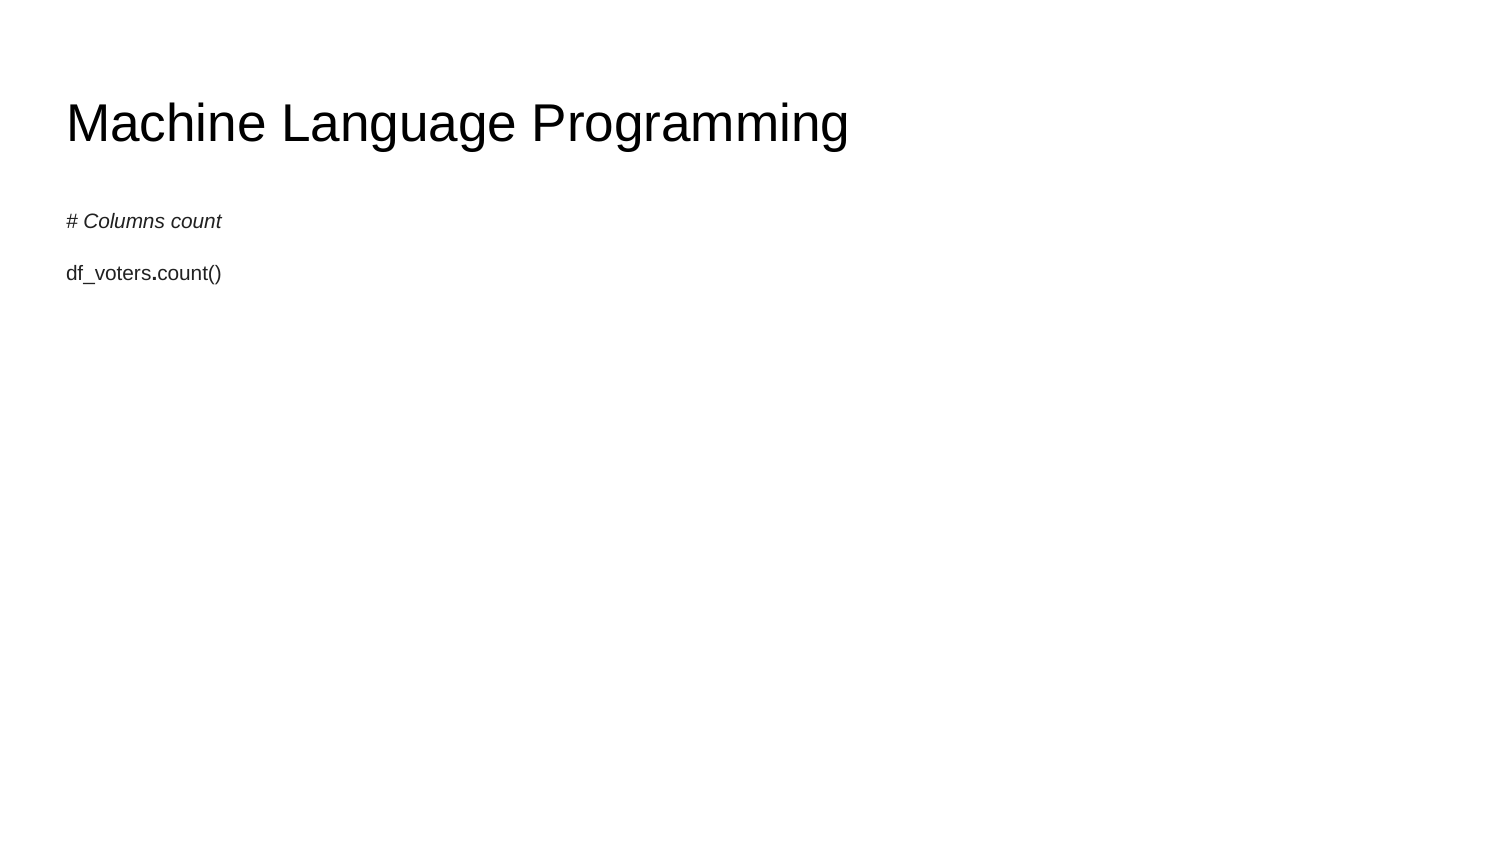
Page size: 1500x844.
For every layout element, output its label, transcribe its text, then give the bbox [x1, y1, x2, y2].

list # Columns count df_voters.count() [51, 189, 1449, 750]
title Machine Language Programming [51, 72, 1449, 167]
